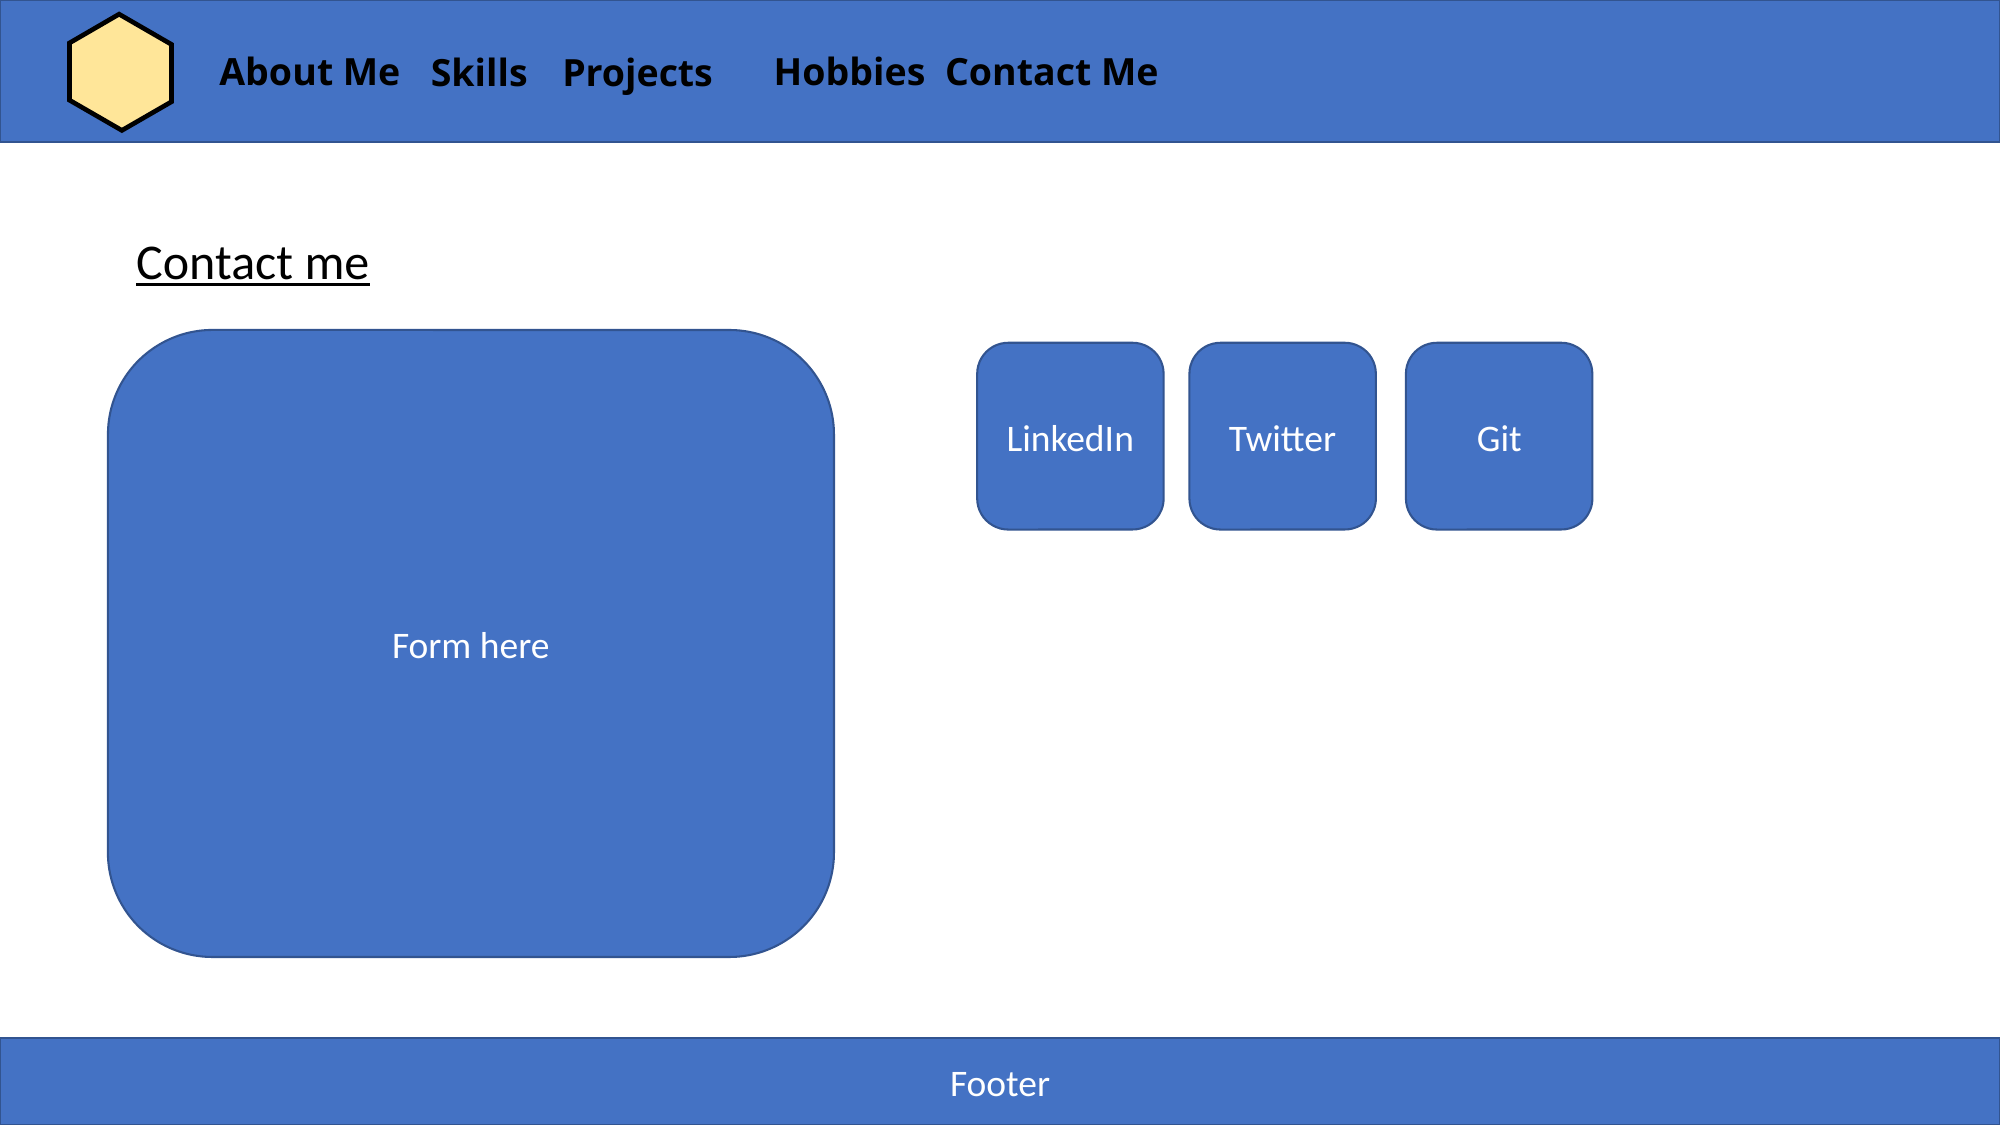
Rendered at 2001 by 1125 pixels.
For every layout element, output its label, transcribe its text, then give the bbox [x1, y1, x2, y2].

text_box LinkedIn [976, 341, 1165, 531]
text_box Footer [0, 1037, 2000, 1125]
text_box Form here [106, 328, 836, 959]
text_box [0, 0, 2000, 142]
text_box Git [1404, 341, 1594, 531]
text_box Contact me [121, 221, 385, 297]
text_box Twitter [1188, 341, 1377, 531]
